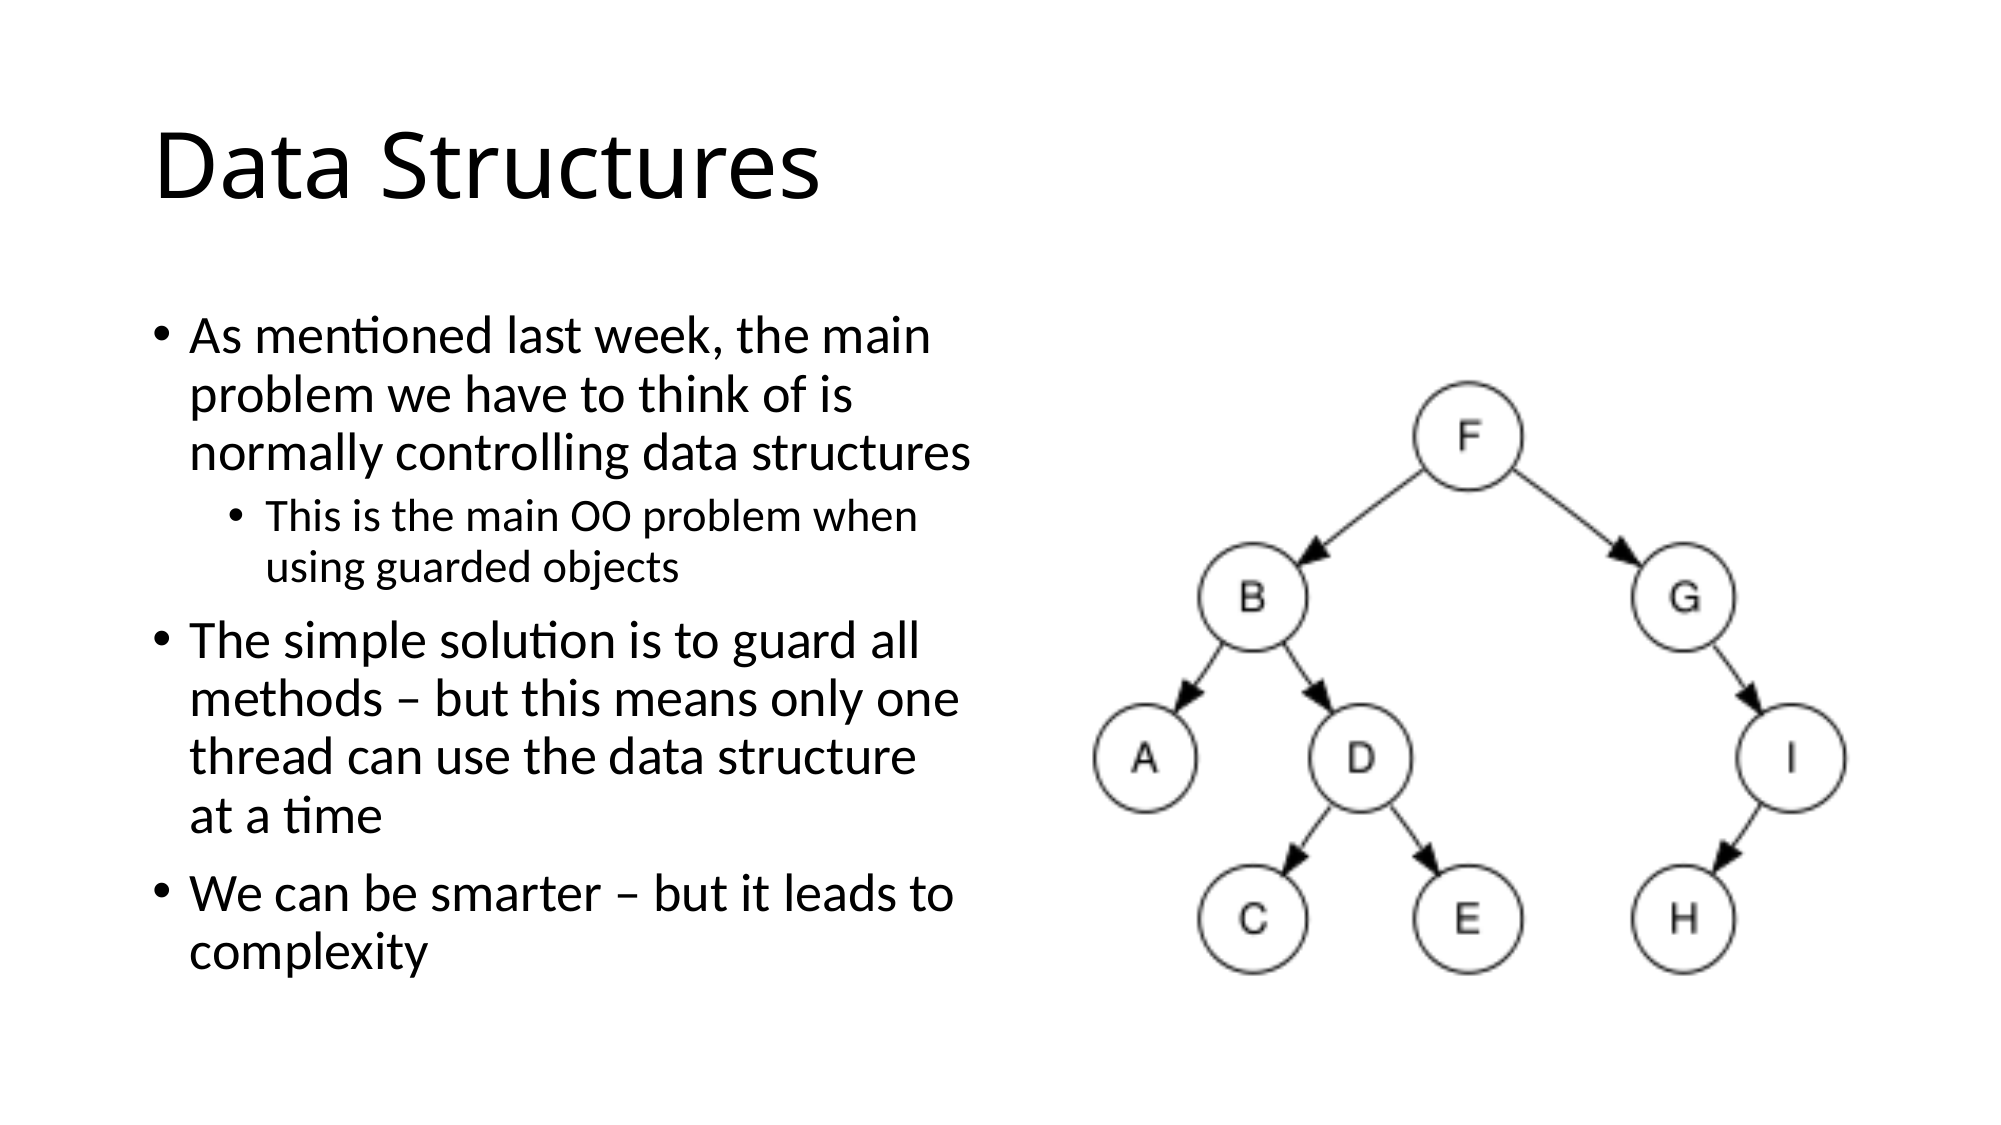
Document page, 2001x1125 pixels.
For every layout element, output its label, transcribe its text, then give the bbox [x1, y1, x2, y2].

title Data Structures [137, 59, 1863, 278]
list As mentioned last week, the main problem we have to think of is normally controlling data structures This is the main OO problem when using guarded objects The simple solution is to guard all methods – but this means only one thread can use the data structure at a time We can be smarter – but it leads to complexity [137, 299, 988, 1014]
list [1072, 366, 1863, 995]
